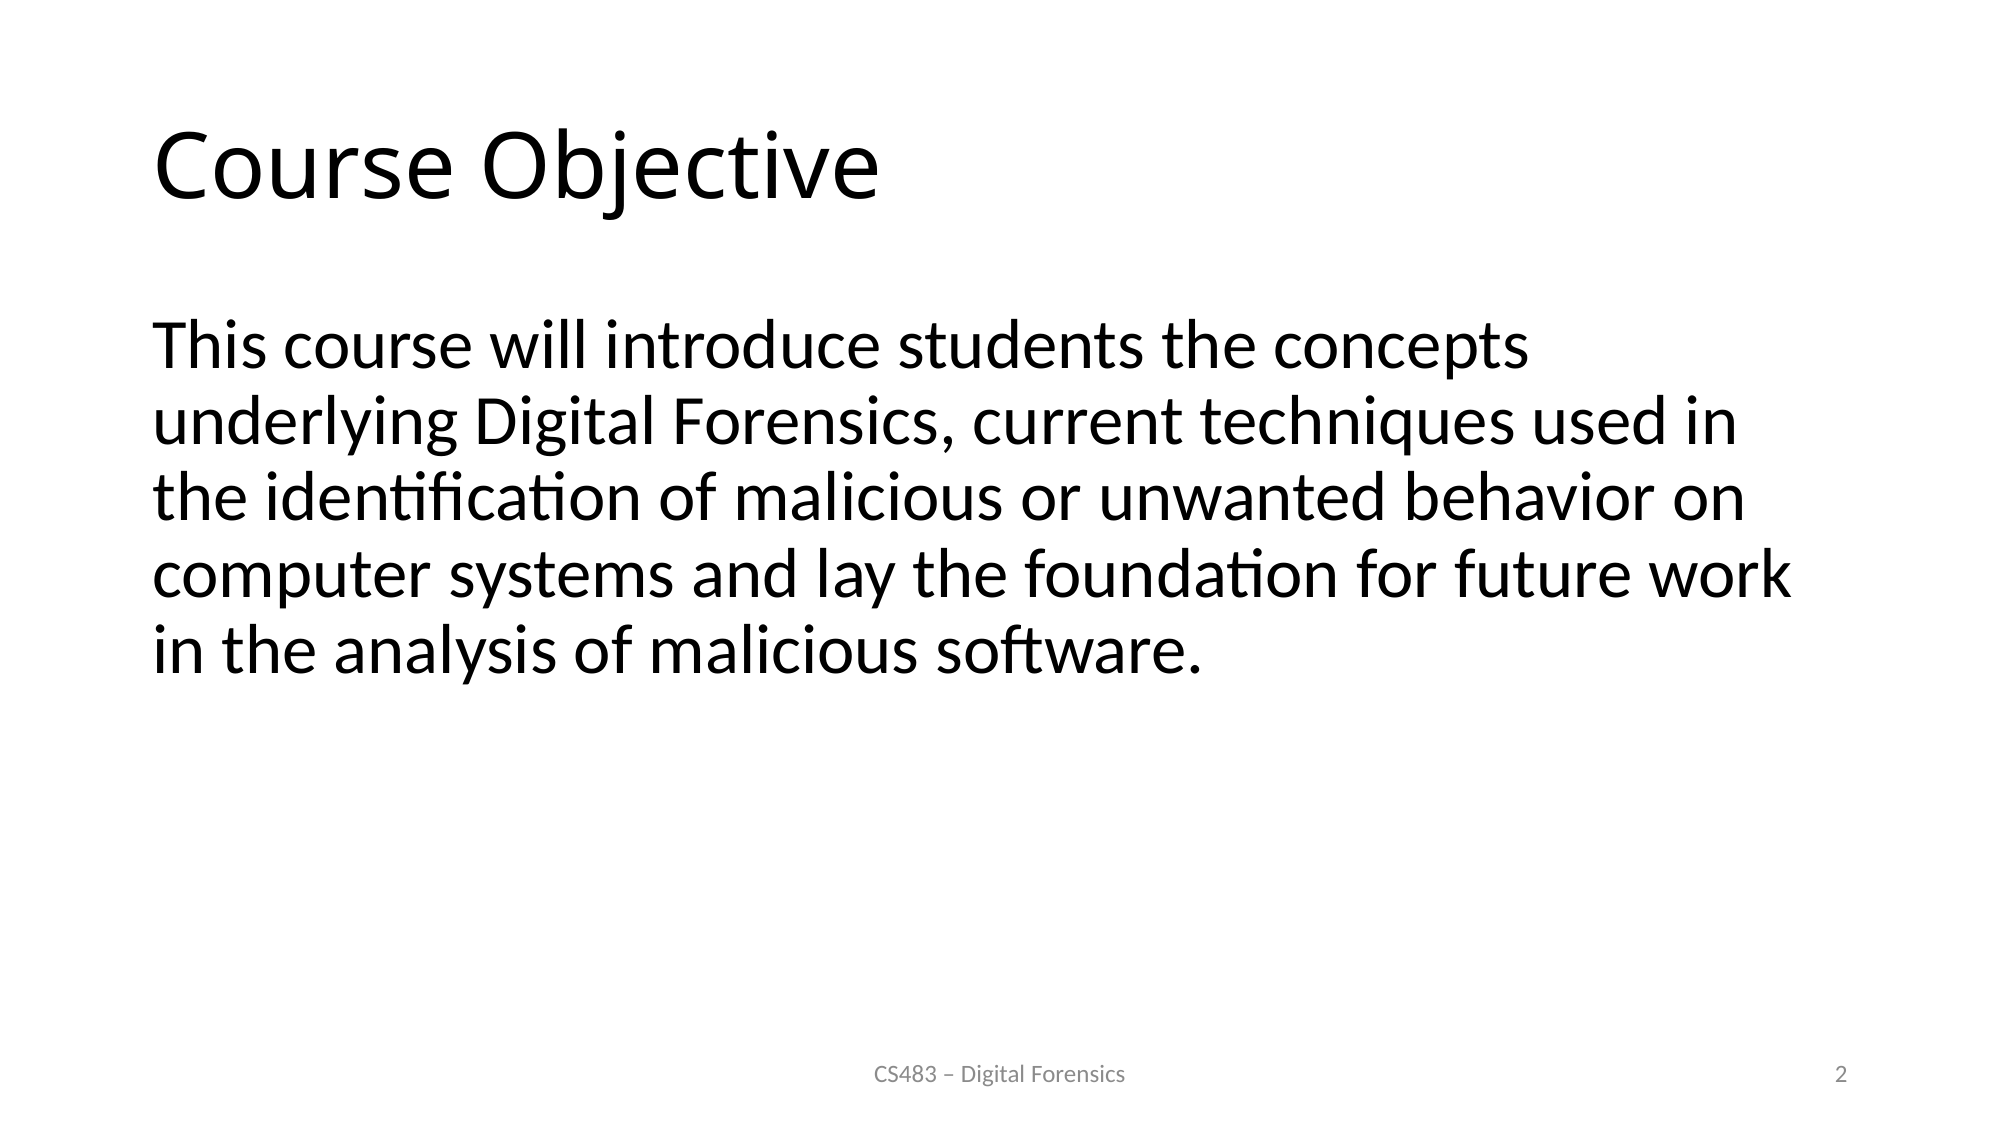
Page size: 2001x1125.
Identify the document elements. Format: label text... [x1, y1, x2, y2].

title Course Objective [137, 59, 1863, 278]
slide_number 2 [1412, 1042, 1863, 1103]
footer CS483 – Digital Forensics [662, 1042, 1338, 1103]
list This course will introduce students the concepts underlying Digital Forensics, current techniques used in the identification of malicious or unwanted behavior on computer systems and lay the foundation for future work in the analysis of malicious software. [137, 299, 1863, 1014]
